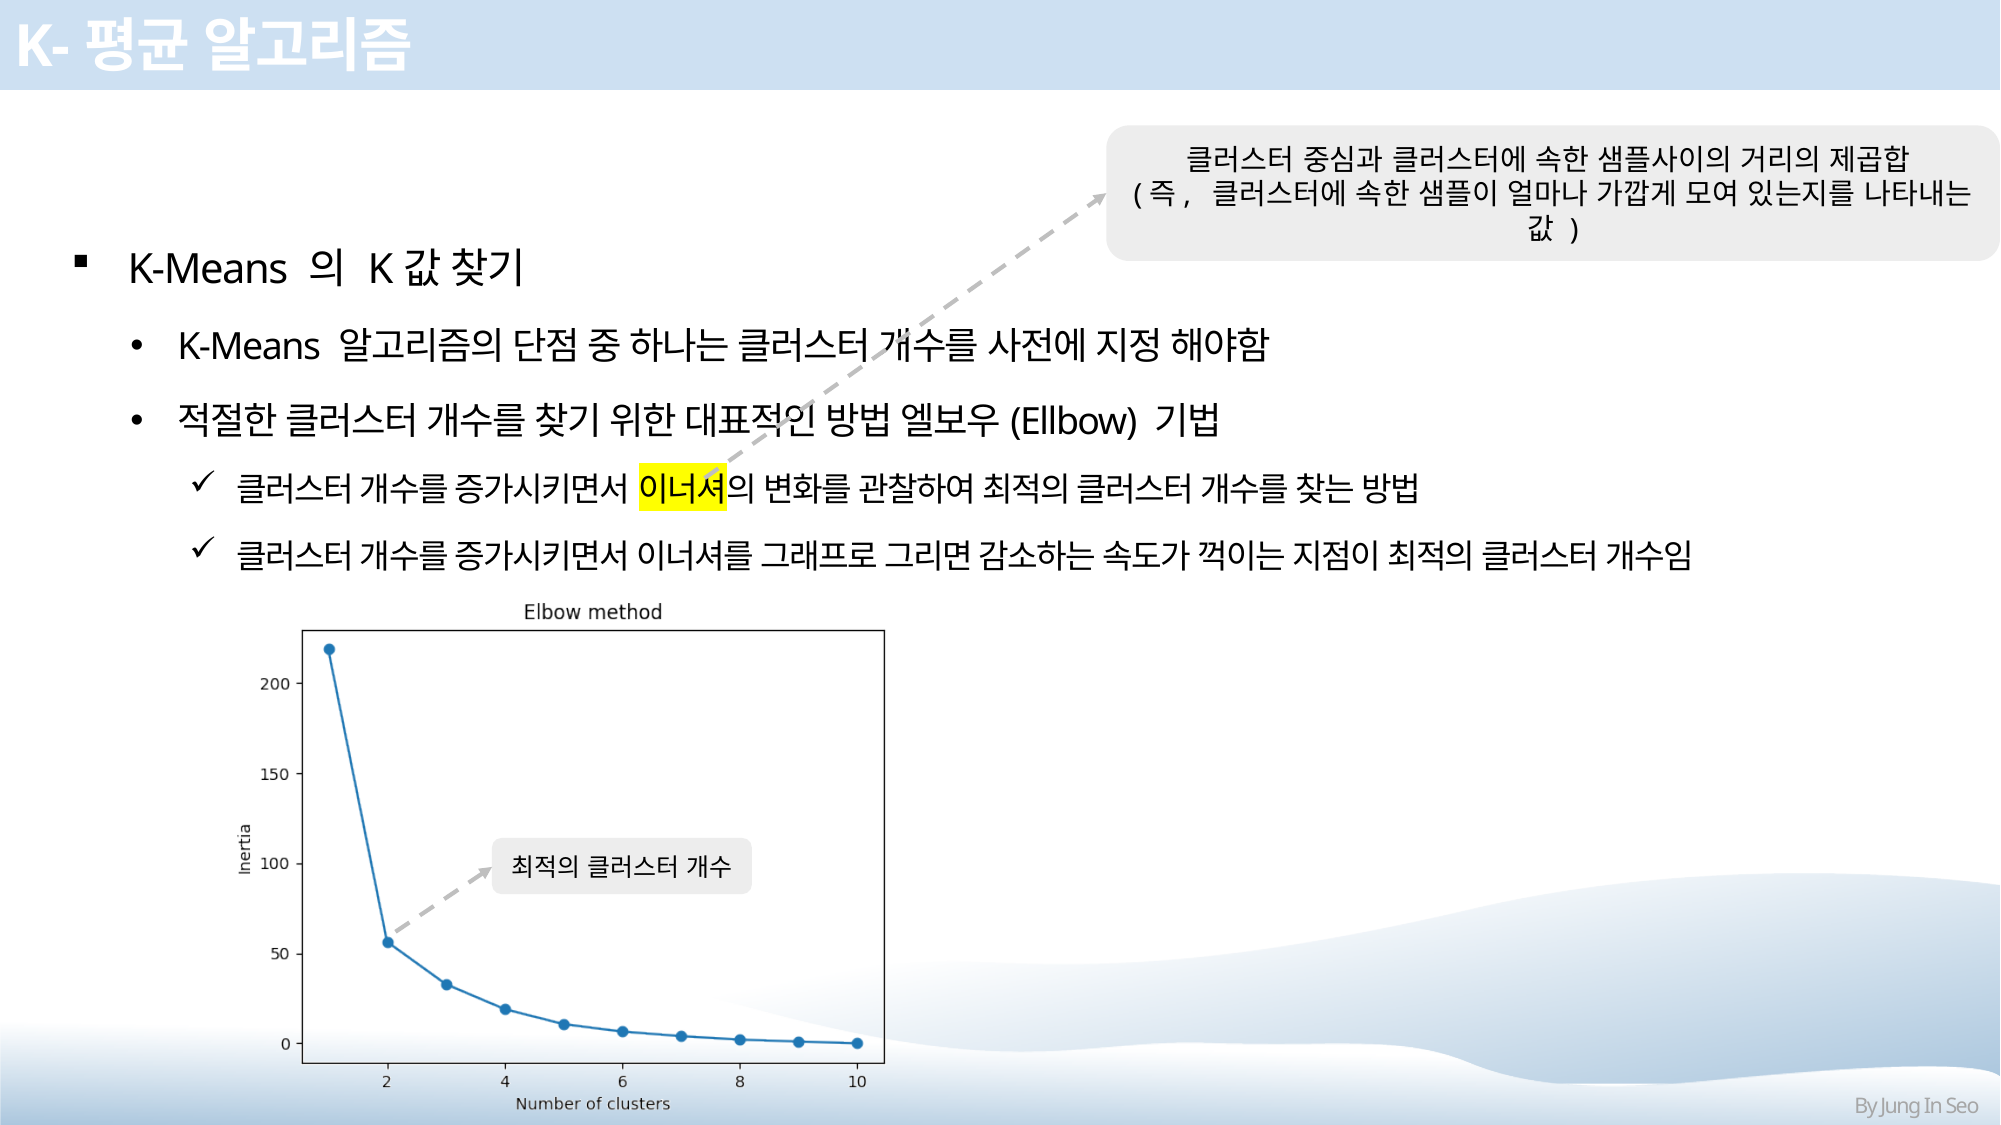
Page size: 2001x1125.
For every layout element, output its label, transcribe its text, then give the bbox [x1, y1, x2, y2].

text_box 클러스터 중심과 클러스터에 속한 샘플사이의 거리의 제곱합 (즉, 클러스터에 속한 샘플이 얼마나 가깝게 모여 있는지를 나타내는 값 ) [1104, 123, 2000, 264]
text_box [704, 192, 1107, 479]
title K-평균 알고리즘 [0, 0, 941, 90]
picture [208, 561, 959, 1125]
list K-Means 의 K값 찾기 K-Means 알고리즘의 단점 중 하나는 클러스터 개수를 사전에 지정 해야함 적절한 클러스터 개수를 찾기 위한 대표적인 방법 엘보우(Ellbow) 기법 클러스터 개수를 증가시키면서 이너셔의 변화를 관찰하여 최적의 클러스터 개수를 찾는 방법 클러스터 개수를 증가시키면서 이너셔를 그래프로 그리면 감소하는 속도가 꺽이는 지점이 최적의 클러스터 개수임 [56, 209, 1945, 929]
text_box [395, 866, 493, 932]
